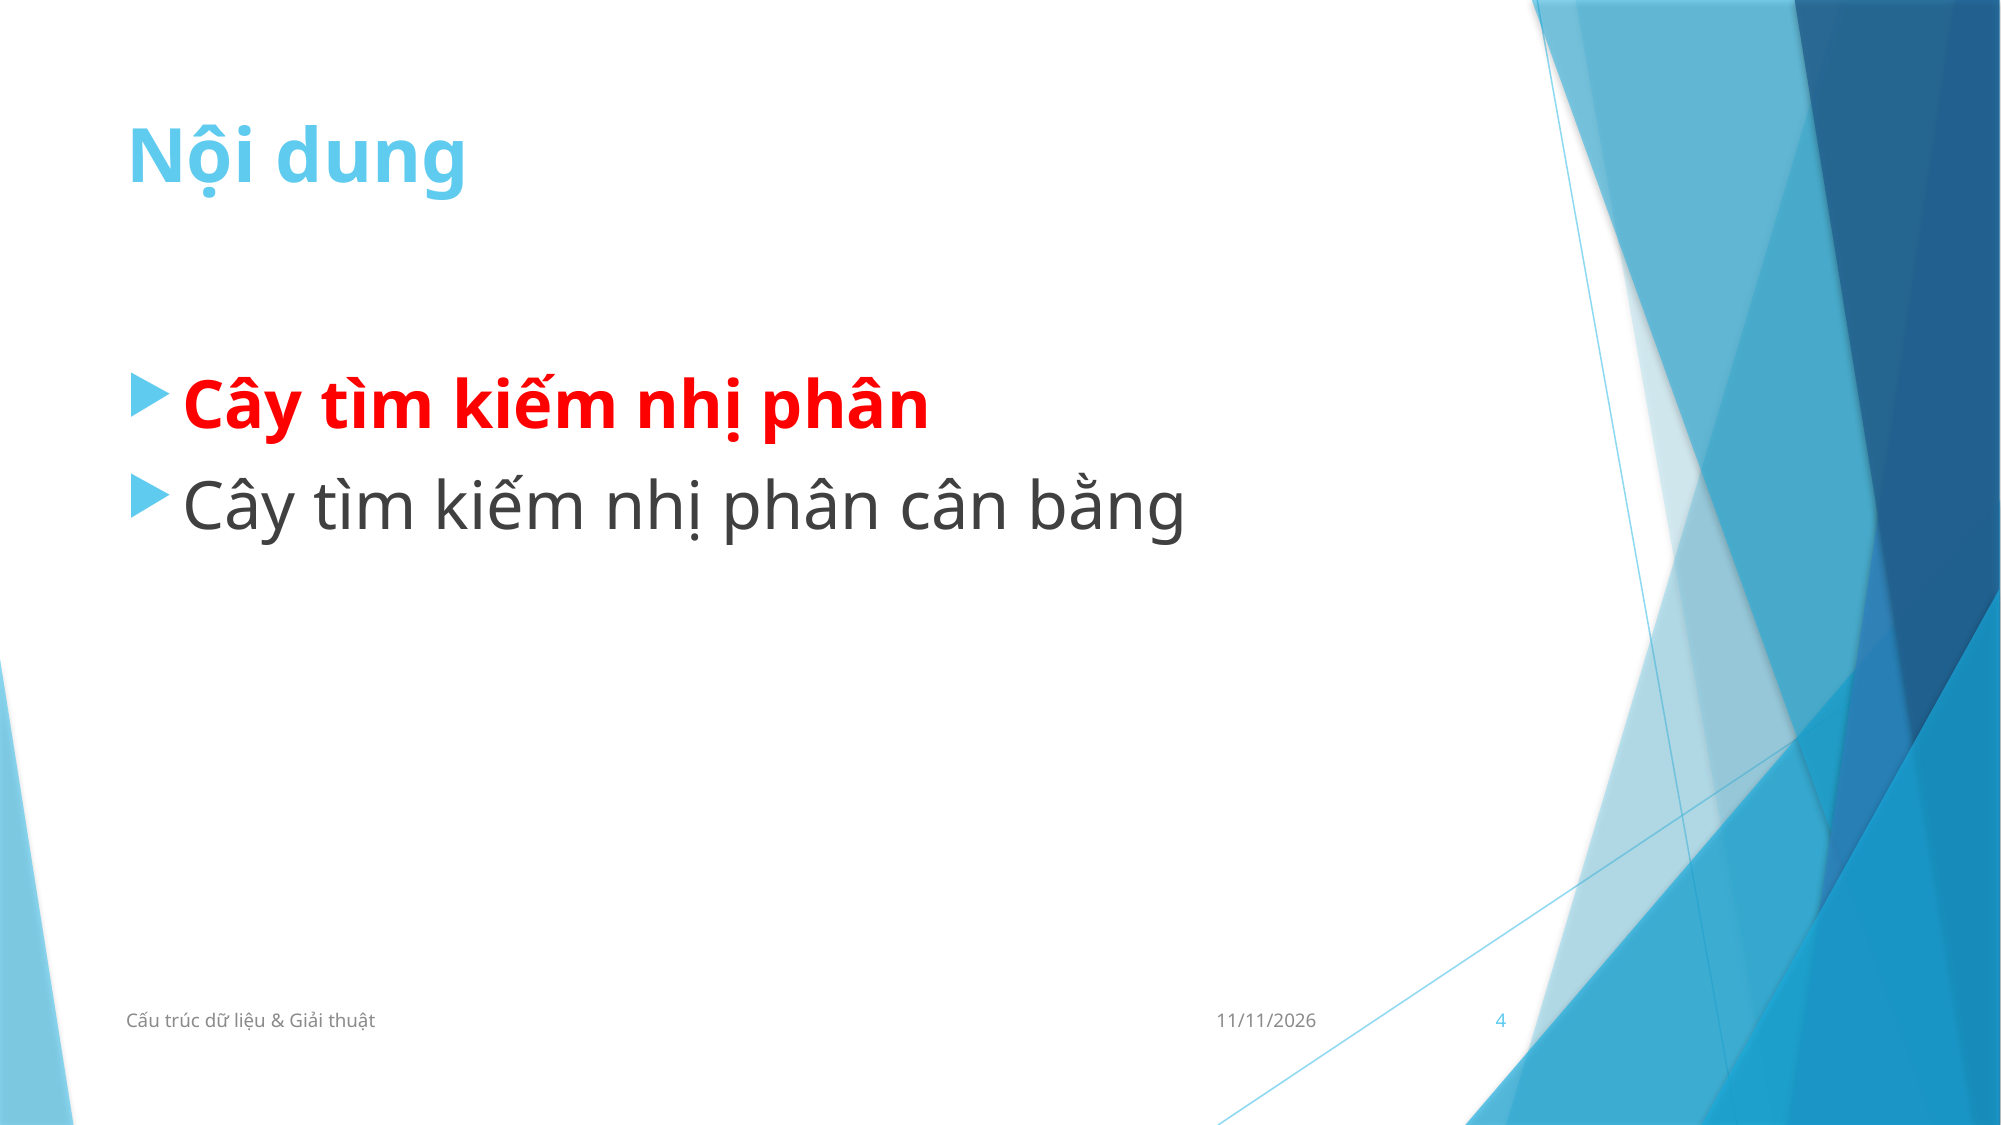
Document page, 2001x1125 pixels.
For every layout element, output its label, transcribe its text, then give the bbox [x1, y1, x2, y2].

footer Cấu trúc dữ liệu & Giải thuật [111, 991, 1145, 1051]
list Cây tìm kiếm nhị phân Cây tìm kiếm nhị phân cân bằng [111, 354, 1522, 1125]
title Nội dung [111, 99, 1522, 317]
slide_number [1181, 991, 1332, 1051]
slide_number 4 [1409, 991, 1522, 1051]
